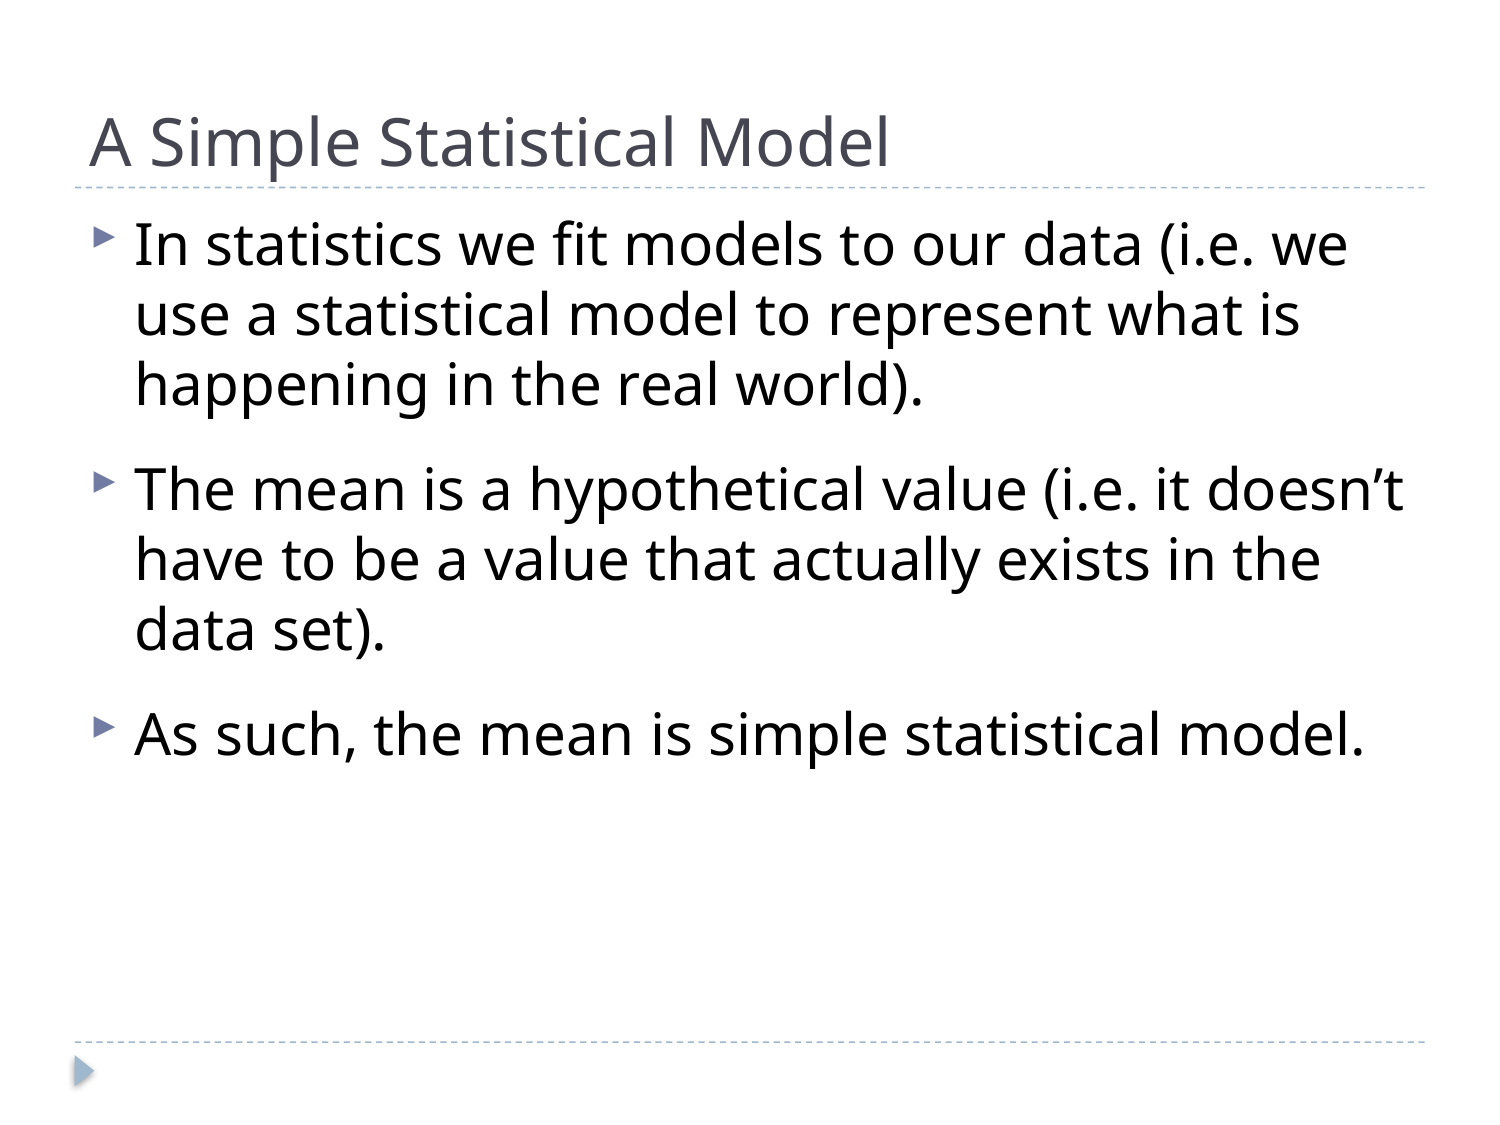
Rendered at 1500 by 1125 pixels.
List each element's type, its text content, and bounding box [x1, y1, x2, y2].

title A Simple Statistical Model [75, 24, 1425, 188]
list In statistics we fit models to our data (i.e. we use a statistical model to represent what is happening in the real world). The mean is a hypothetical value (i.e. it doesn’t have to be a value that actually exists in the data set). As such, the mean is simple statistical model. [75, 200, 1425, 1006]
